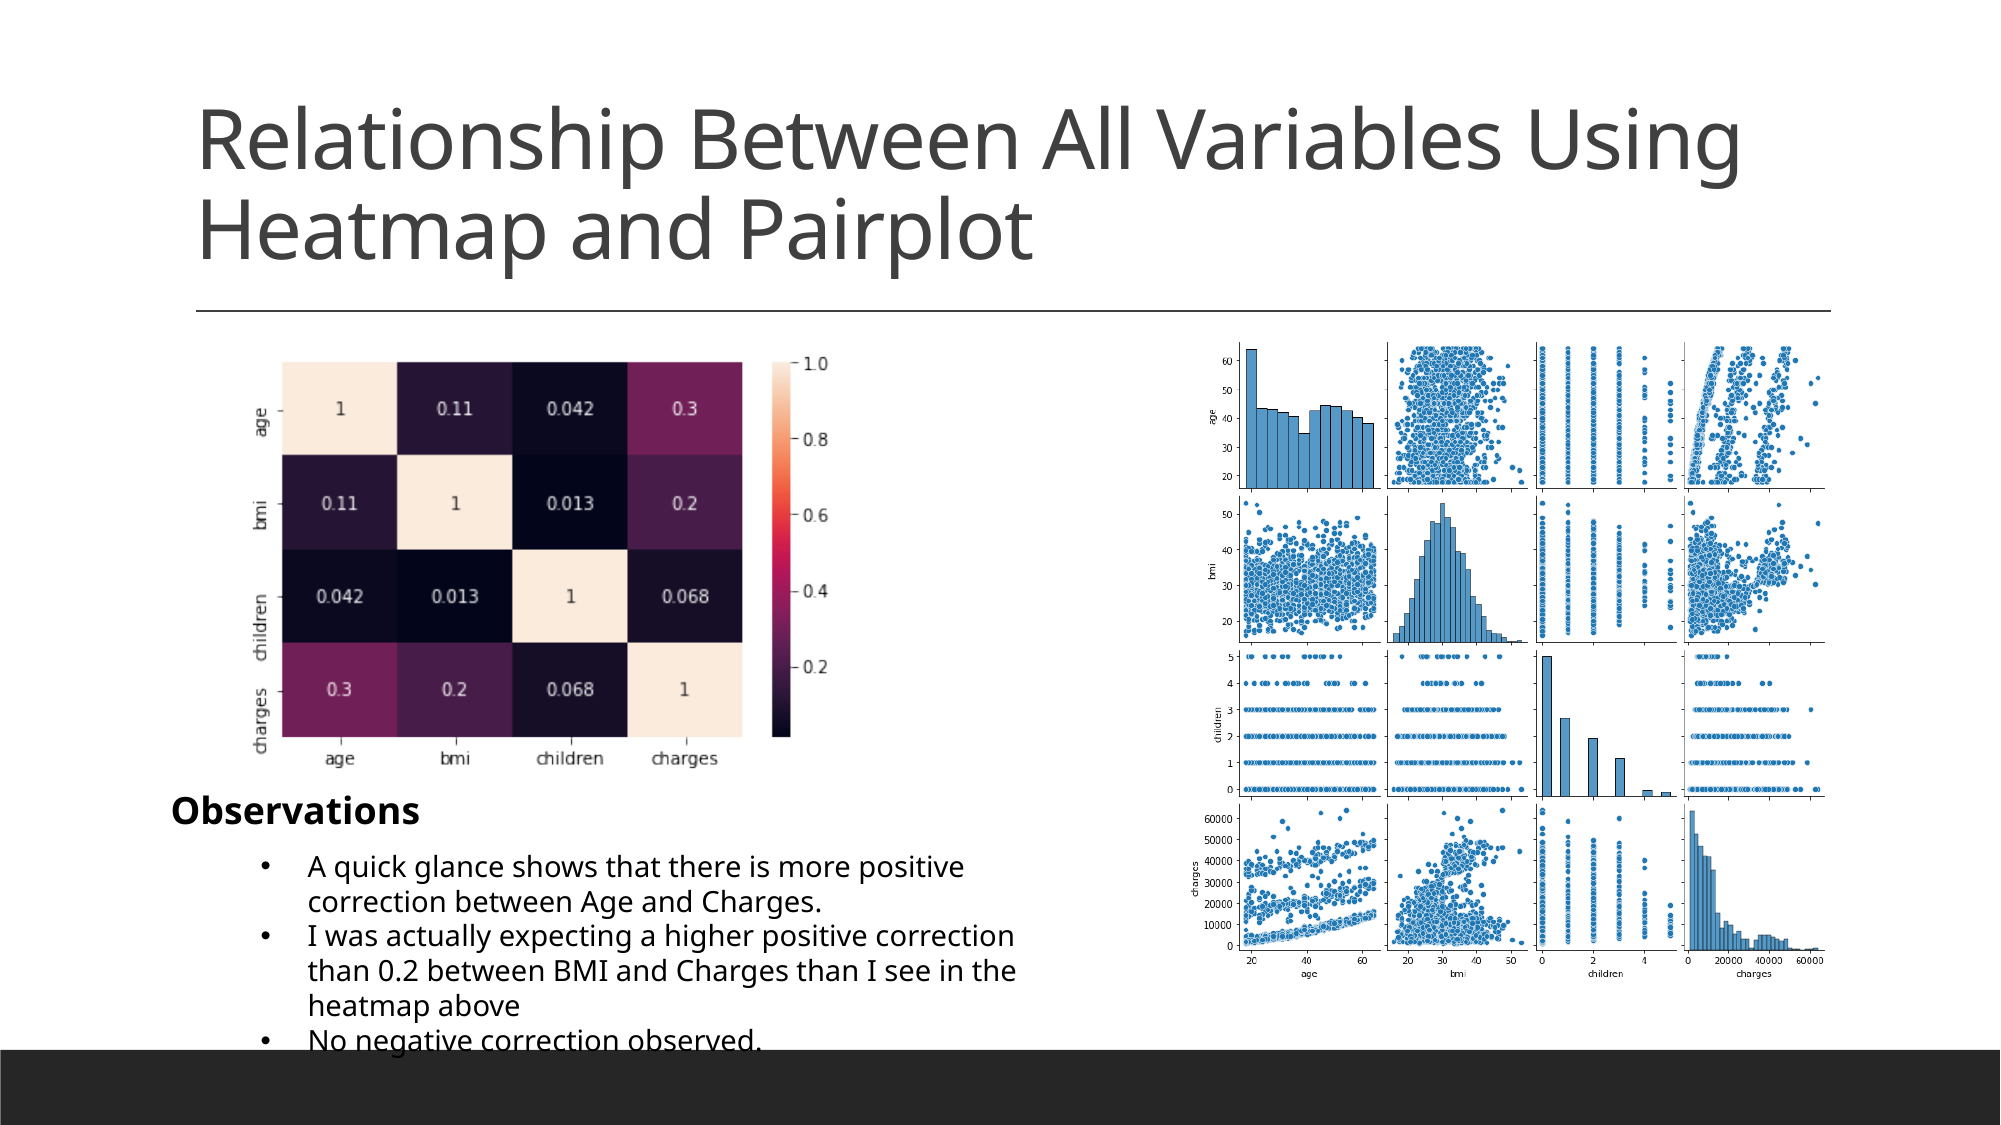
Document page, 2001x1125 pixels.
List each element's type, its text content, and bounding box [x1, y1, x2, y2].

text_box A quick glance shows that there is more positive correction between Age and Charges. I was actually expecting a higher positive correction than 0.2 between BMI and Charges than I see in the heatmap above No negative correction observed. [245, 840, 1047, 1065]
title Relationship Between All Variables Using Heatmap and Pairplot [180, 47, 1830, 285]
picture [1183, 336, 1831, 984]
text_box Observations [155, 779, 436, 840]
picture [241, 345, 842, 779]
